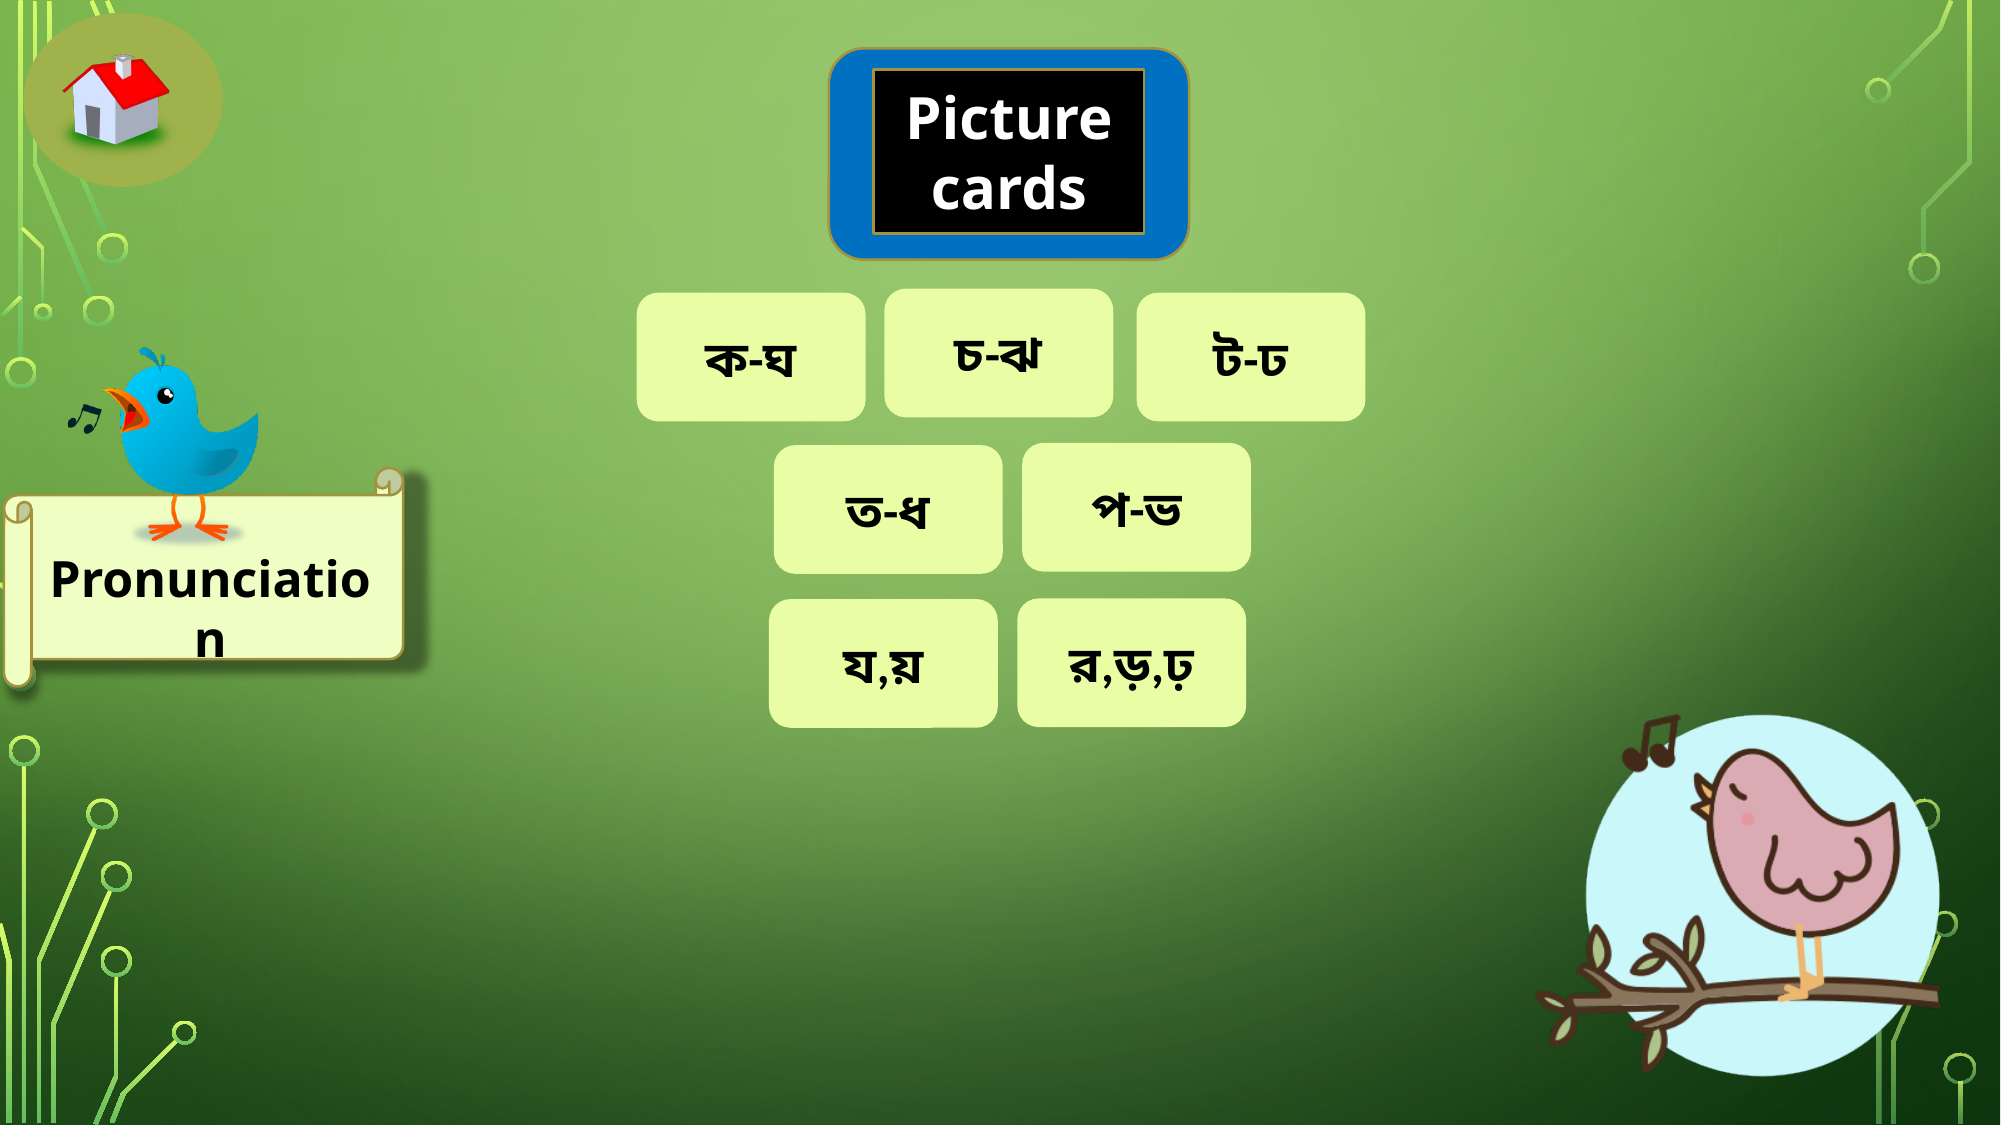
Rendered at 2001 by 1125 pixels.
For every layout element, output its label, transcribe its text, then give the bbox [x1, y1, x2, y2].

picture [1523, 693, 1957, 1085]
text_box প-ভ [1020, 441, 1253, 573]
text_box চ-ঝ [883, 287, 1115, 419]
text_box ট-ঢ [1135, 291, 1367, 423]
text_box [828, 48, 1190, 260]
text_box ত-ধ [772, 443, 1005, 576]
text_box য‌,য় [767, 597, 1000, 730]
text_box ক-ঘ [635, 291, 867, 423]
picture [67, 334, 278, 555]
text_box Pronunciation [2, 466, 405, 688]
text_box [28, 18, 218, 182]
text_box র,ড়,ঢ় [1015, 597, 1248, 729]
